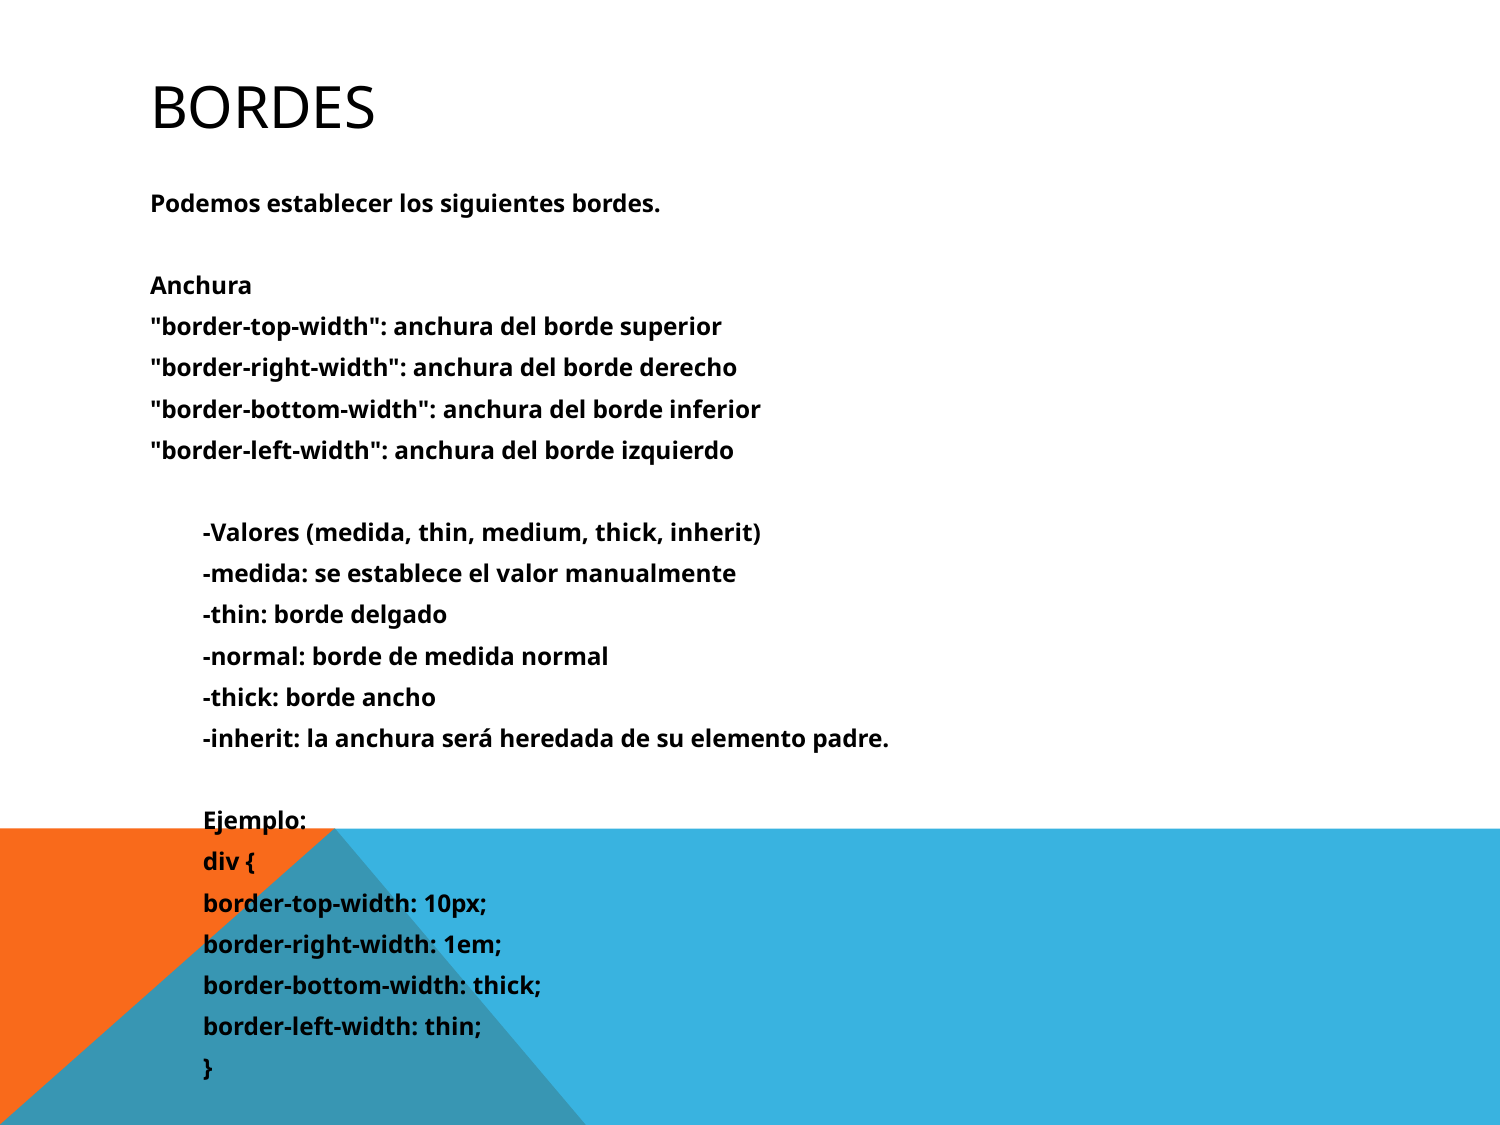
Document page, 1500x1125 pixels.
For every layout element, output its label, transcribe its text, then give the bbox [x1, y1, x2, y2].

title Bordes [135, 60, 1369, 150]
list Podemos establecer los siguientes bordes. Anchura "border-top-width": anchura del borde superior "border-right-width": anchura del borde derecho "border-bottom-width": anchura del borde inferior "border-left-width": anchura del borde izquierdo -Valores (medida, thin, medium, thick, inherit) -medida: se establece el valor manualmente -thin: borde delgado -normal: borde de medida normal -thick: borde ancho -inherit: la anchura será heredada de su elemento padre. Ejemplo: div { border-top-width: 10px; border-right-width: 1em; border-bottom-width: thick; border-left-width: thin; } [135, 180, 1427, 1092]
